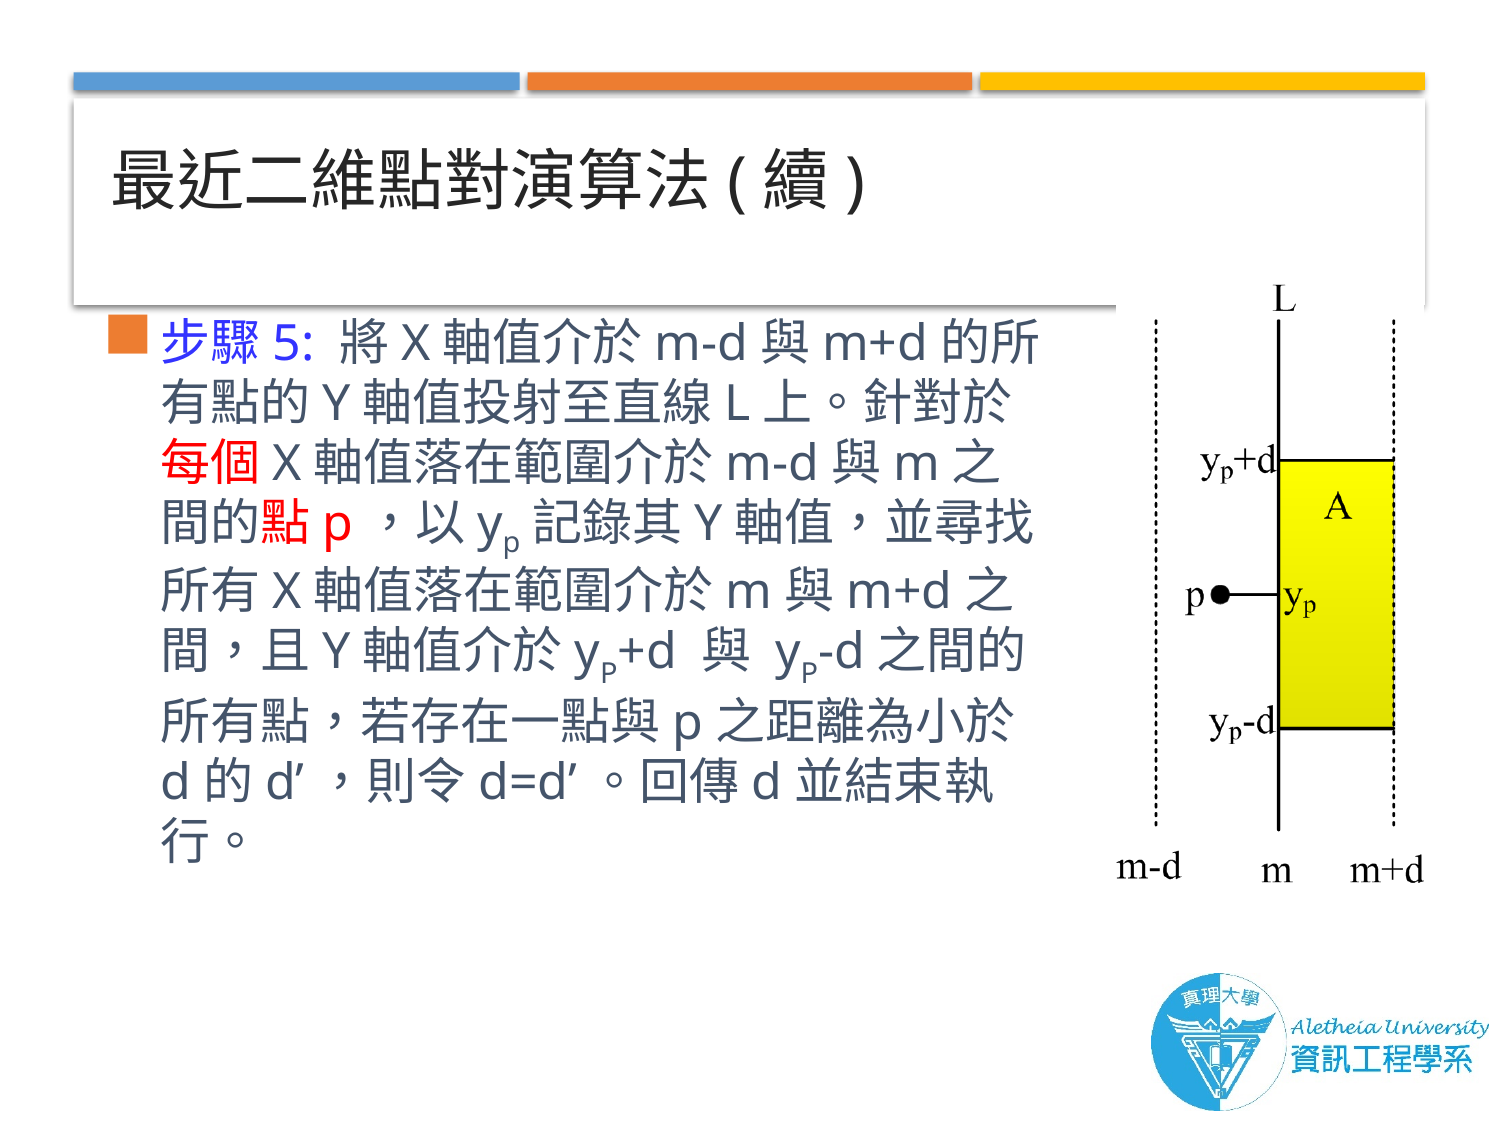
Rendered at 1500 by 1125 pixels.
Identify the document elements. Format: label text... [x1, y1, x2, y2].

picture [1151, 973, 1489, 1111]
list 步驟5: 將X軸值介於m-d與m+d的所有點的Y軸值投射至直線L上。針對於每個X軸值落在範圍介於m-d與m之間的點p，以yp記錄其Y軸值，並尋找所有X軸值落在範圍介於m與m+d之間，且Y軸值介於yP+d 與 yP-d之間的所有點，若存在一點與p之距離為小於d的d’，則令d=d’。回傳d並結束執行。 [95, 302, 1058, 962]
picture [1116, 268, 1424, 894]
title 最近二維點對演算法(續) [95, 112, 1406, 244]
